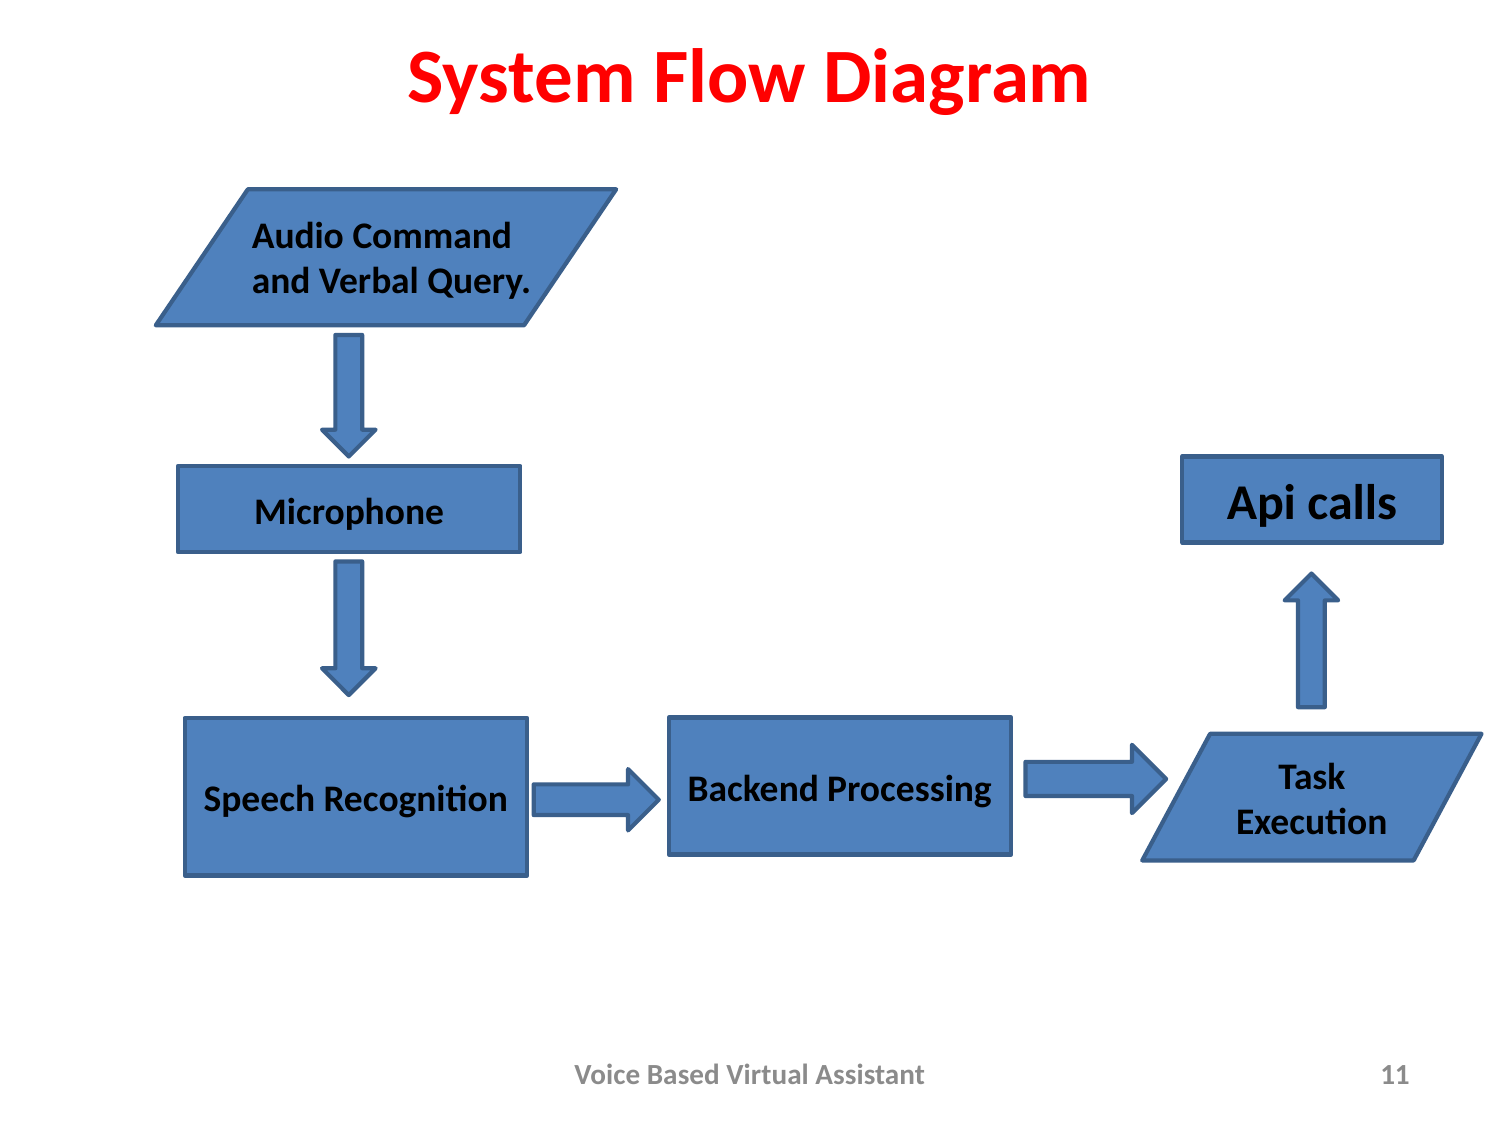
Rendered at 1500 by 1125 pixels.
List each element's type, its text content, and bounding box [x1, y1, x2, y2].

footer Voice Based Virtual Assistant [512, 1042, 988, 1103]
text_box Audio Command and Verbal Query. [236, 203, 580, 309]
text_box Microphone [176, 464, 522, 554]
title System Flow Diagram [75, 37, 1425, 130]
text_box [1023, 742, 1169, 816]
text_box [1282, 571, 1341, 710]
text_box Api calls [1180, 454, 1444, 545]
text_box Task Execution [1140, 731, 1484, 863]
text_box [153, 187, 619, 328]
text_box Backend Processing [667, 715, 1013, 857]
text_box [320, 559, 378, 698]
text_box Speech Recognition [183, 716, 529, 878]
slide_number 11 [1074, 1042, 1425, 1103]
text_box [531, 767, 661, 833]
text_box [320, 332, 378, 459]
